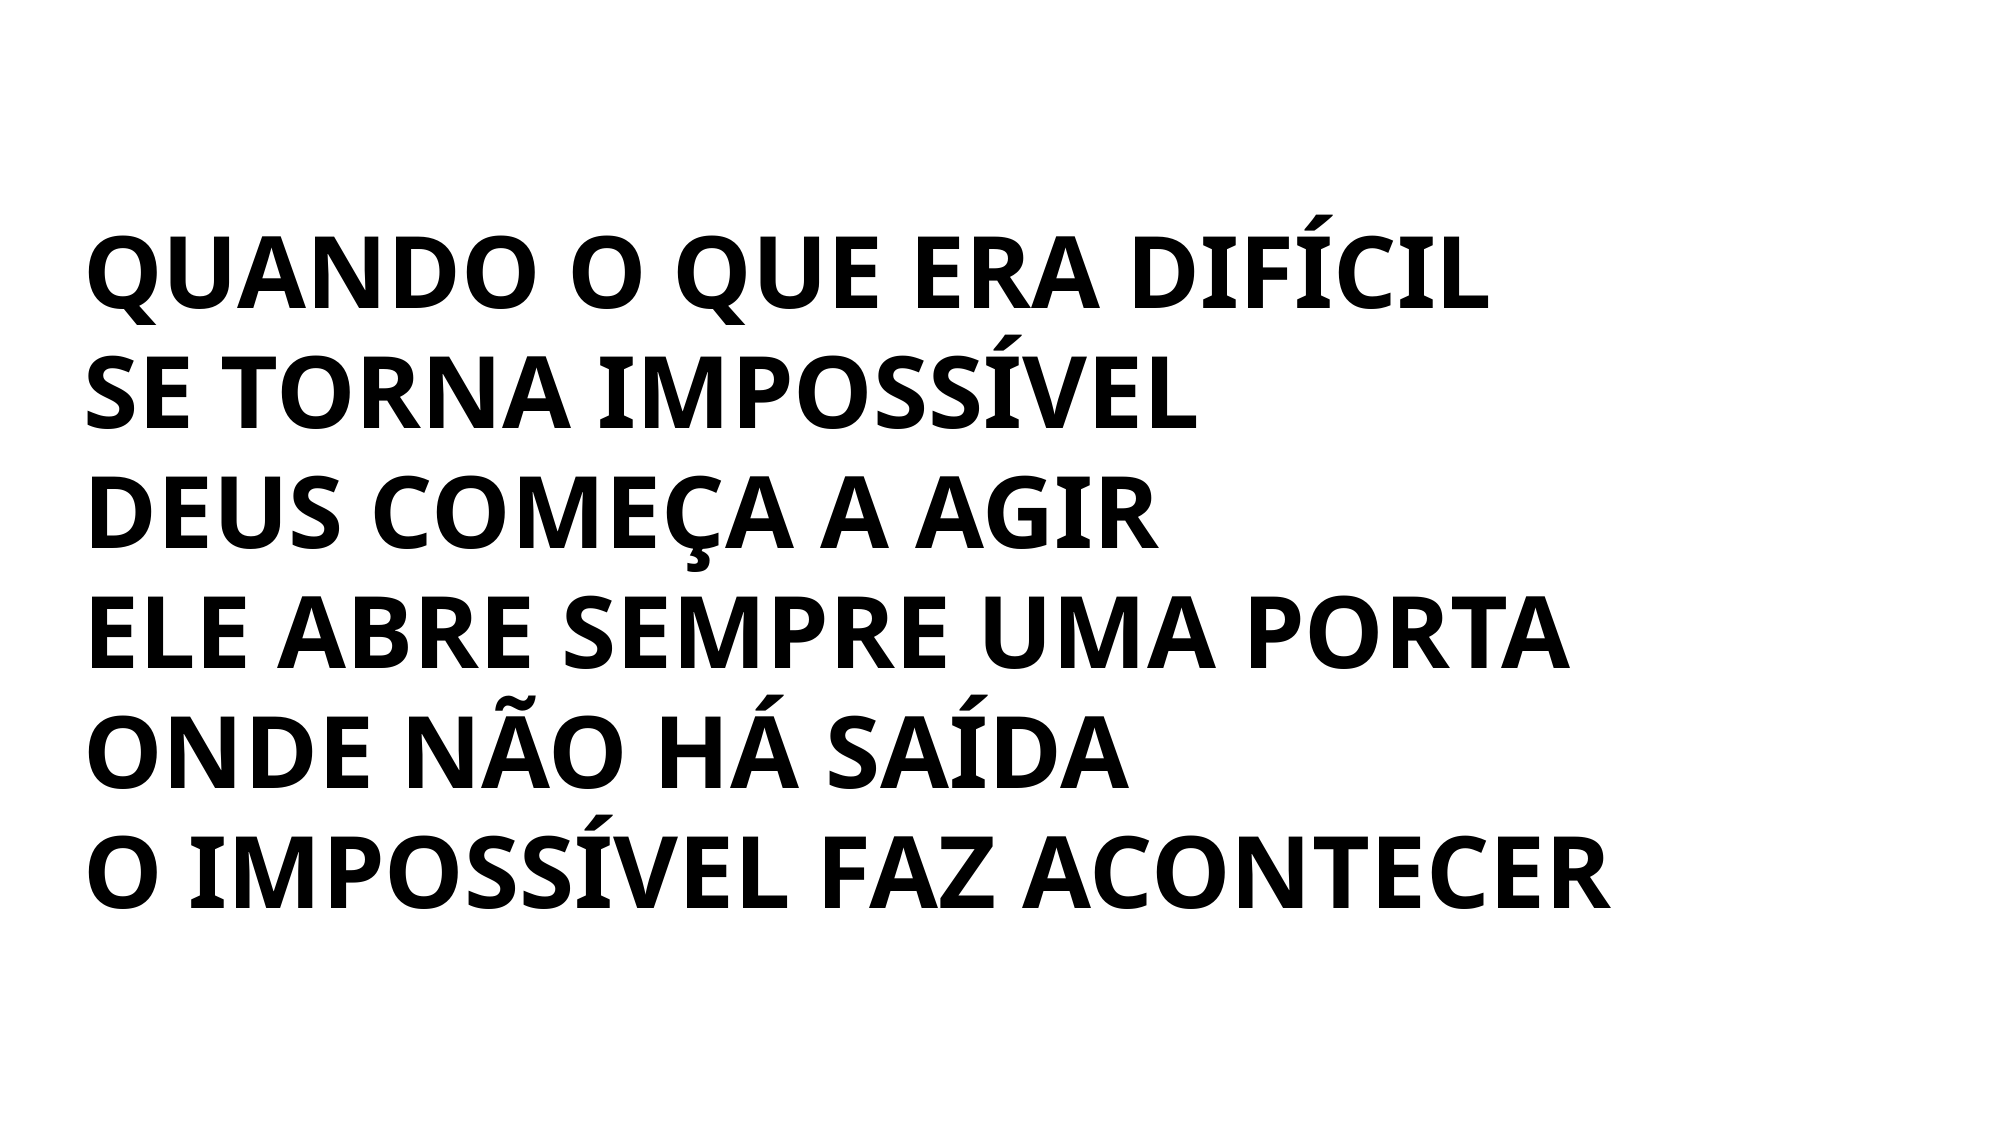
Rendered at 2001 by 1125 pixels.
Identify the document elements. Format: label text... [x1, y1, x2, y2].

text_box QUANDO O QUE ERA DIFÍCIL SE TORNA IMPOSSÍVEL DEUS COMEÇA A AGIR ELE ABRE SEMPRE UMA PORTA ONDE NÃO HÁ SAÍDA O IMPOSSÍVEL FAZ ACONTECER [68, 201, 1930, 936]
